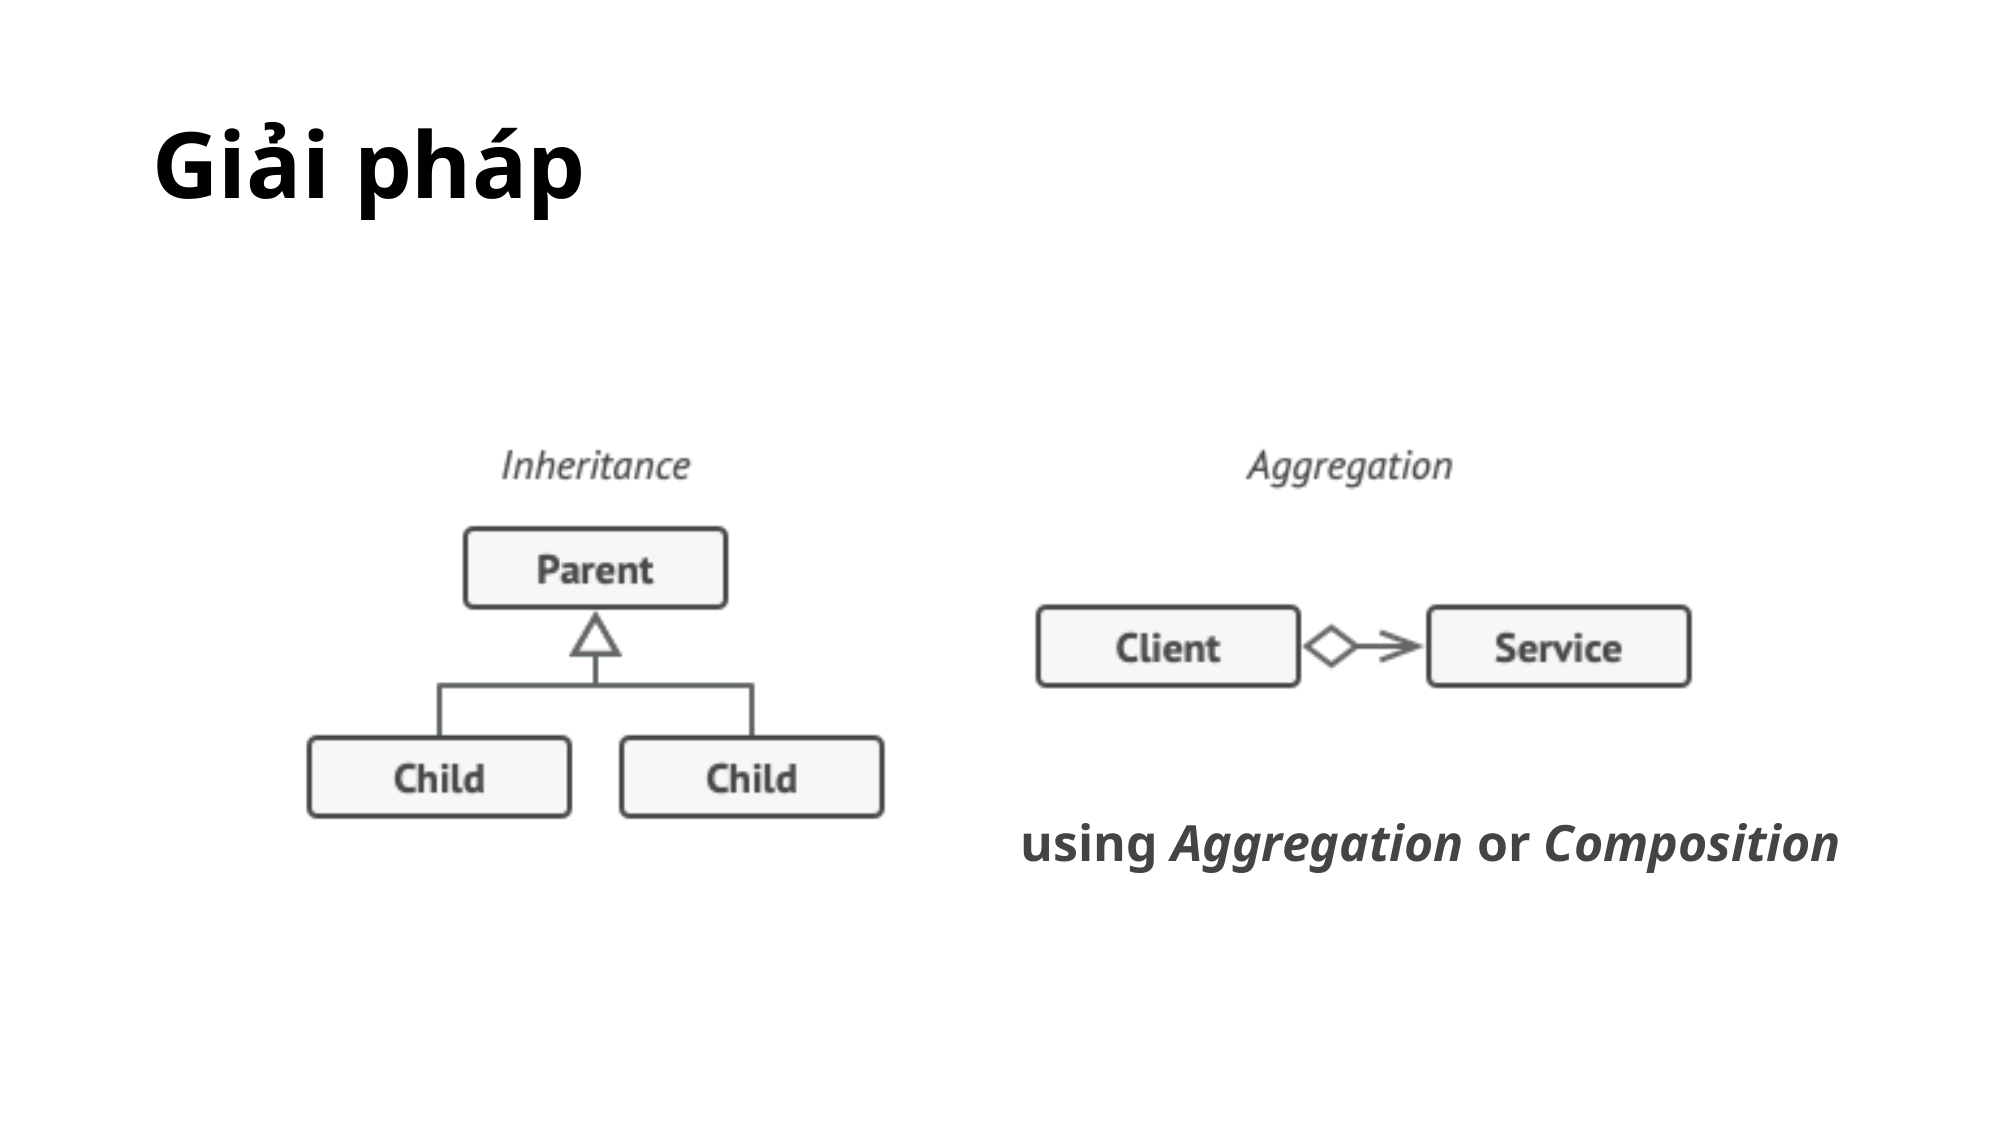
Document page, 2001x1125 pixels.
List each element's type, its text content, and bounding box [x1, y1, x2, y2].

picture [284, 425, 1716, 843]
title Giải pháp [137, 59, 1863, 278]
text_box using Aggregation or Composition [1006, 804, 1856, 880]
